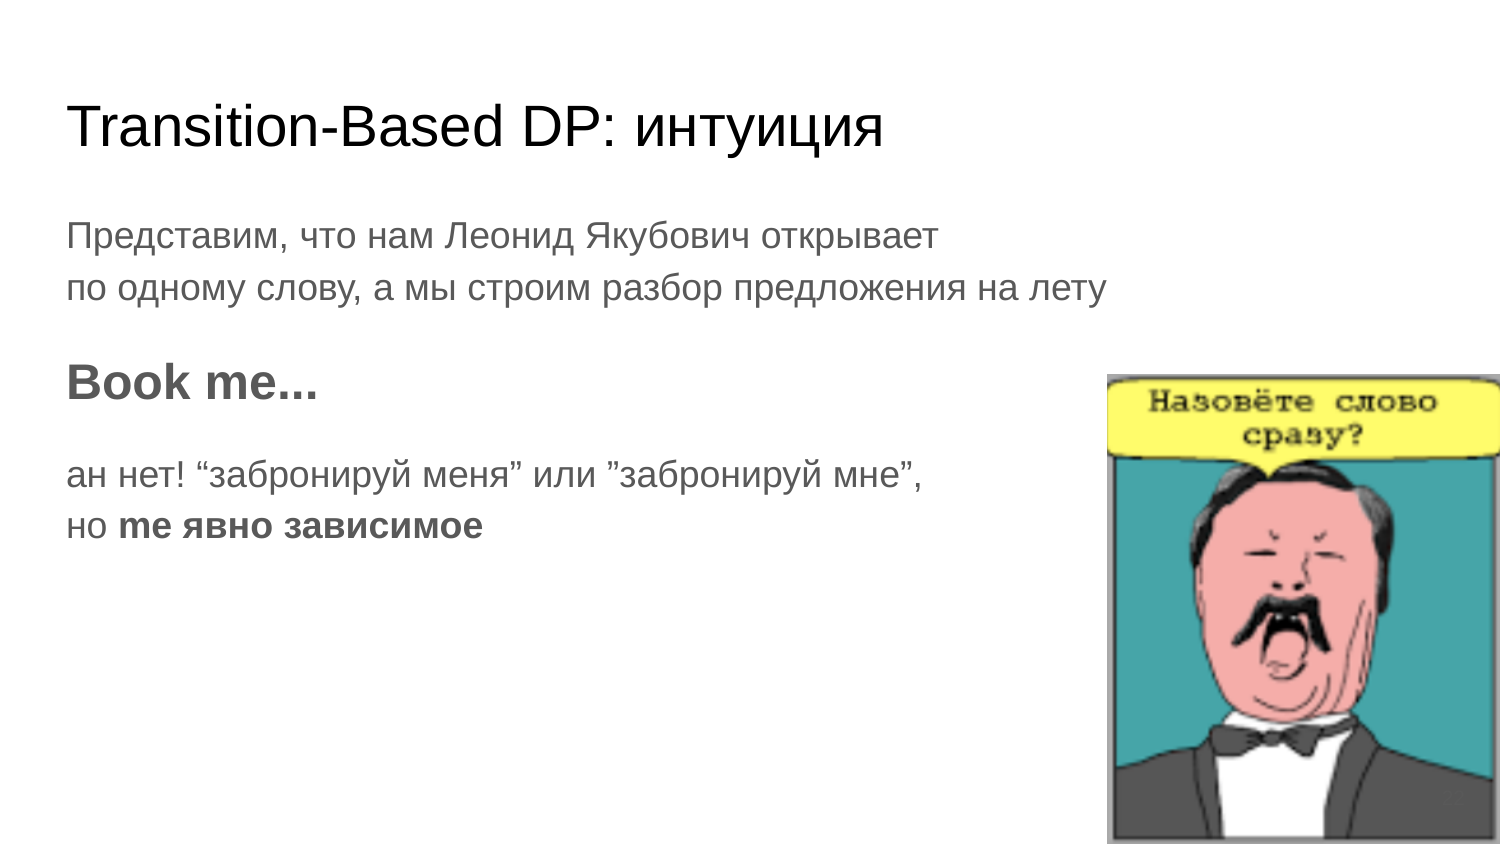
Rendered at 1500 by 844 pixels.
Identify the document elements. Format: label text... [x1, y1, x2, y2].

list Представим, что нам Леонид Якубович открывает по одному слову, а мы строим разбор предложения на лету Book me... ан нет! “забронируй меня” или ”забронируй мне”, но me явно зависимое [51, 189, 1149, 750]
picture [1107, 374, 1500, 844]
title Transition-Based DP: интуиция [51, 72, 1449, 167]
